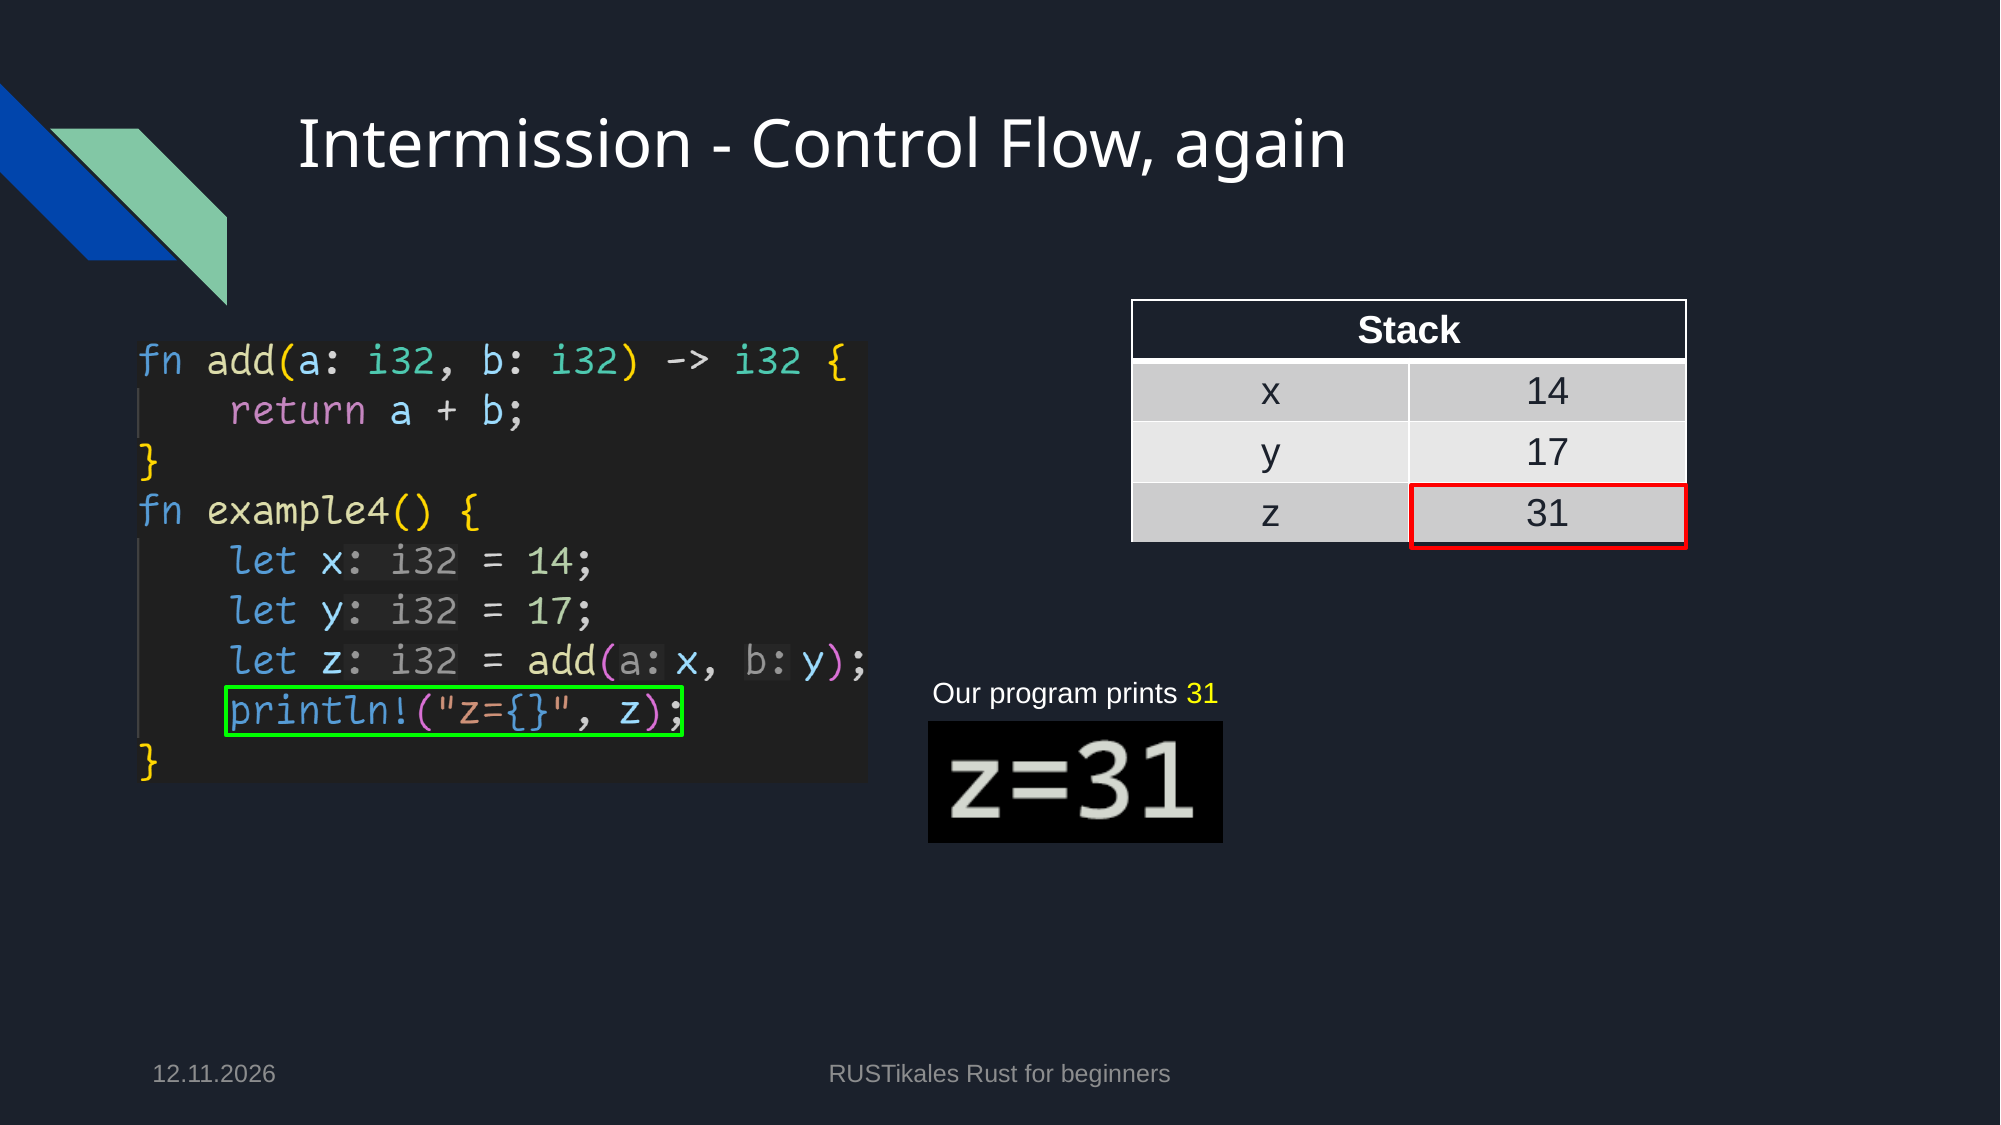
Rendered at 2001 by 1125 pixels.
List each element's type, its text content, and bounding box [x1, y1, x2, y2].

picture [928, 720, 1223, 844]
table_cell x [1133, 364, 1408, 421]
picture [137, 341, 868, 784]
footer RUSTikales Rust for beginners [662, 1042, 1338, 1103]
table_cell z [1133, 483, 1408, 542]
table_cell 14 [1410, 364, 1685, 421]
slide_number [137, 1042, 588, 1103]
table_cell y [1133, 422, 1408, 482]
text_box Our program prints 31 [899, 667, 1253, 717]
table_cell 17 [1410, 422, 1685, 482]
text_box [1409, 483, 1688, 550]
title Intermission - Control Flow, again [283, 86, 1824, 287]
table_header Stack [1133, 301, 1685, 358]
